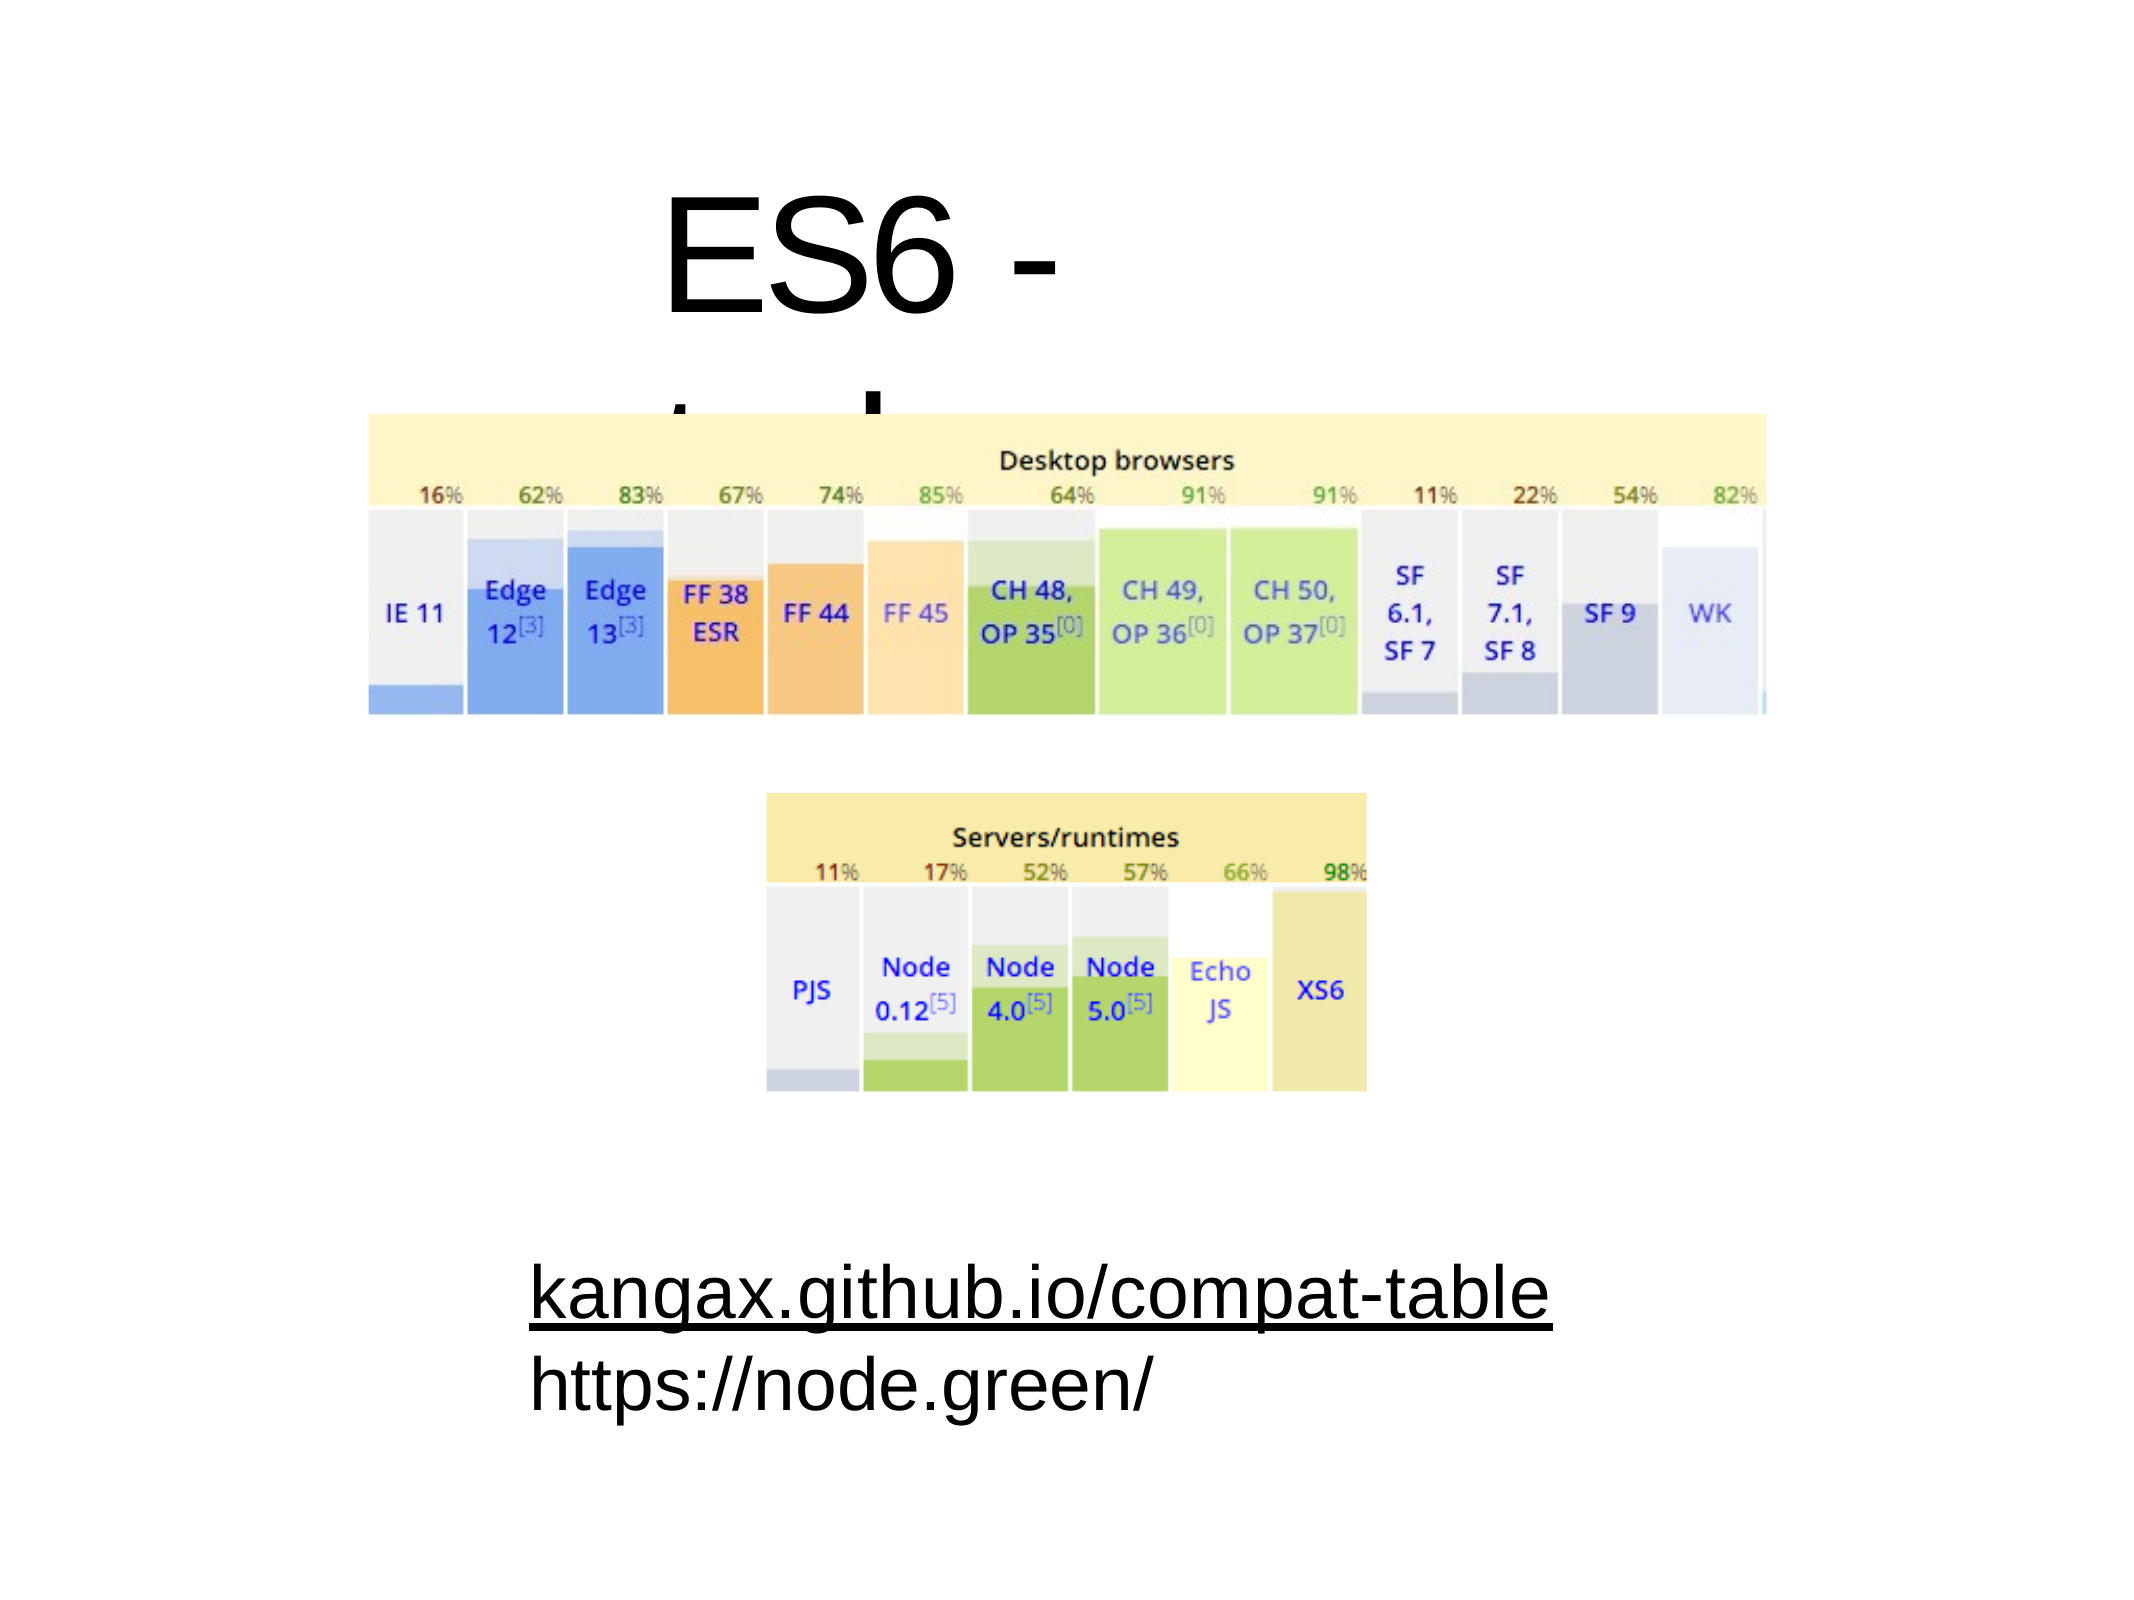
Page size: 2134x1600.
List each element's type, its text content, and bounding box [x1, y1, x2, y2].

text_box [766, 793, 1367, 1094]
title ES6 -today [656, 143, 1476, 414]
text_box kangax.github.io/compat-table https://node.green/ [527, 1241, 1557, 1426]
text_box [368, 414, 1767, 717]
